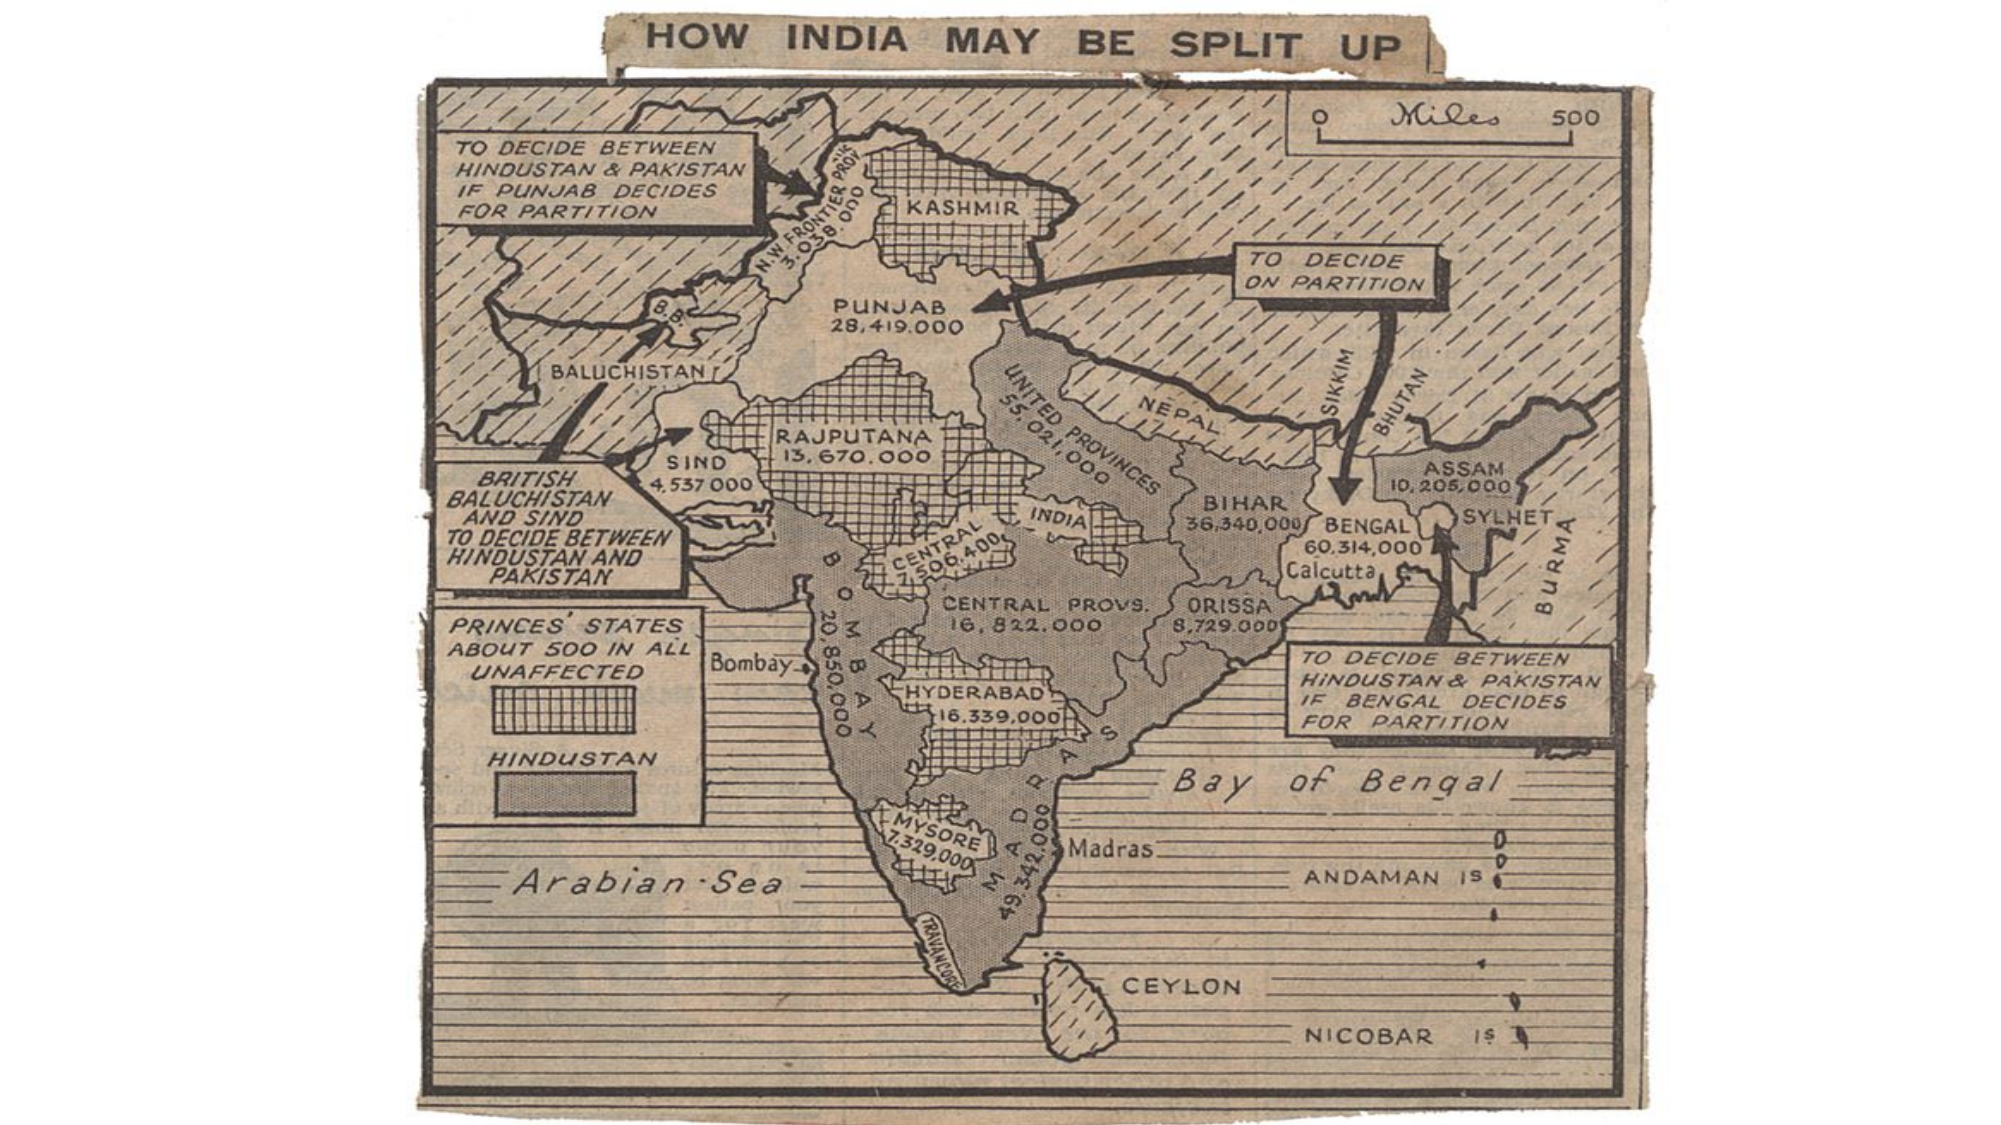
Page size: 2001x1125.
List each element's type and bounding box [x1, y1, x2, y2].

list [406, 0, 1670, 1125]
